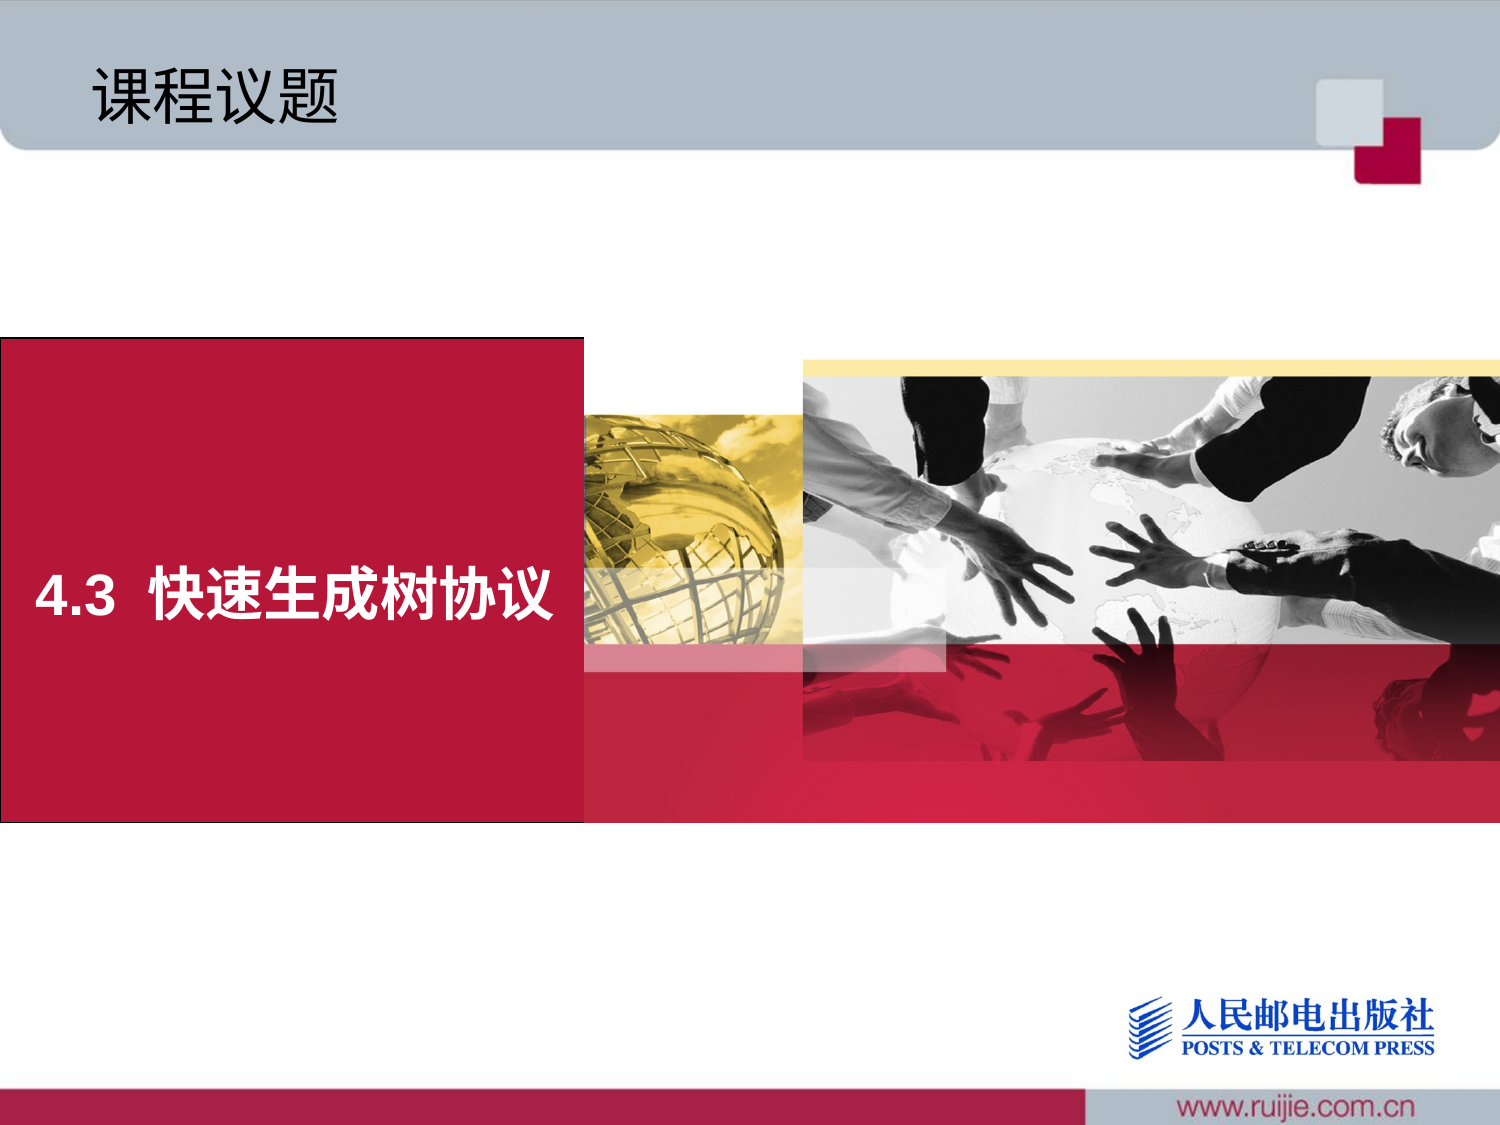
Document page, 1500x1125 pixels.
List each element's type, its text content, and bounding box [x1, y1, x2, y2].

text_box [0, 337, 1500, 823]
picture [0, 823, 1500, 1125]
title 课程议题 [74, 30, 1306, 159]
picture [0, 0, 1500, 337]
